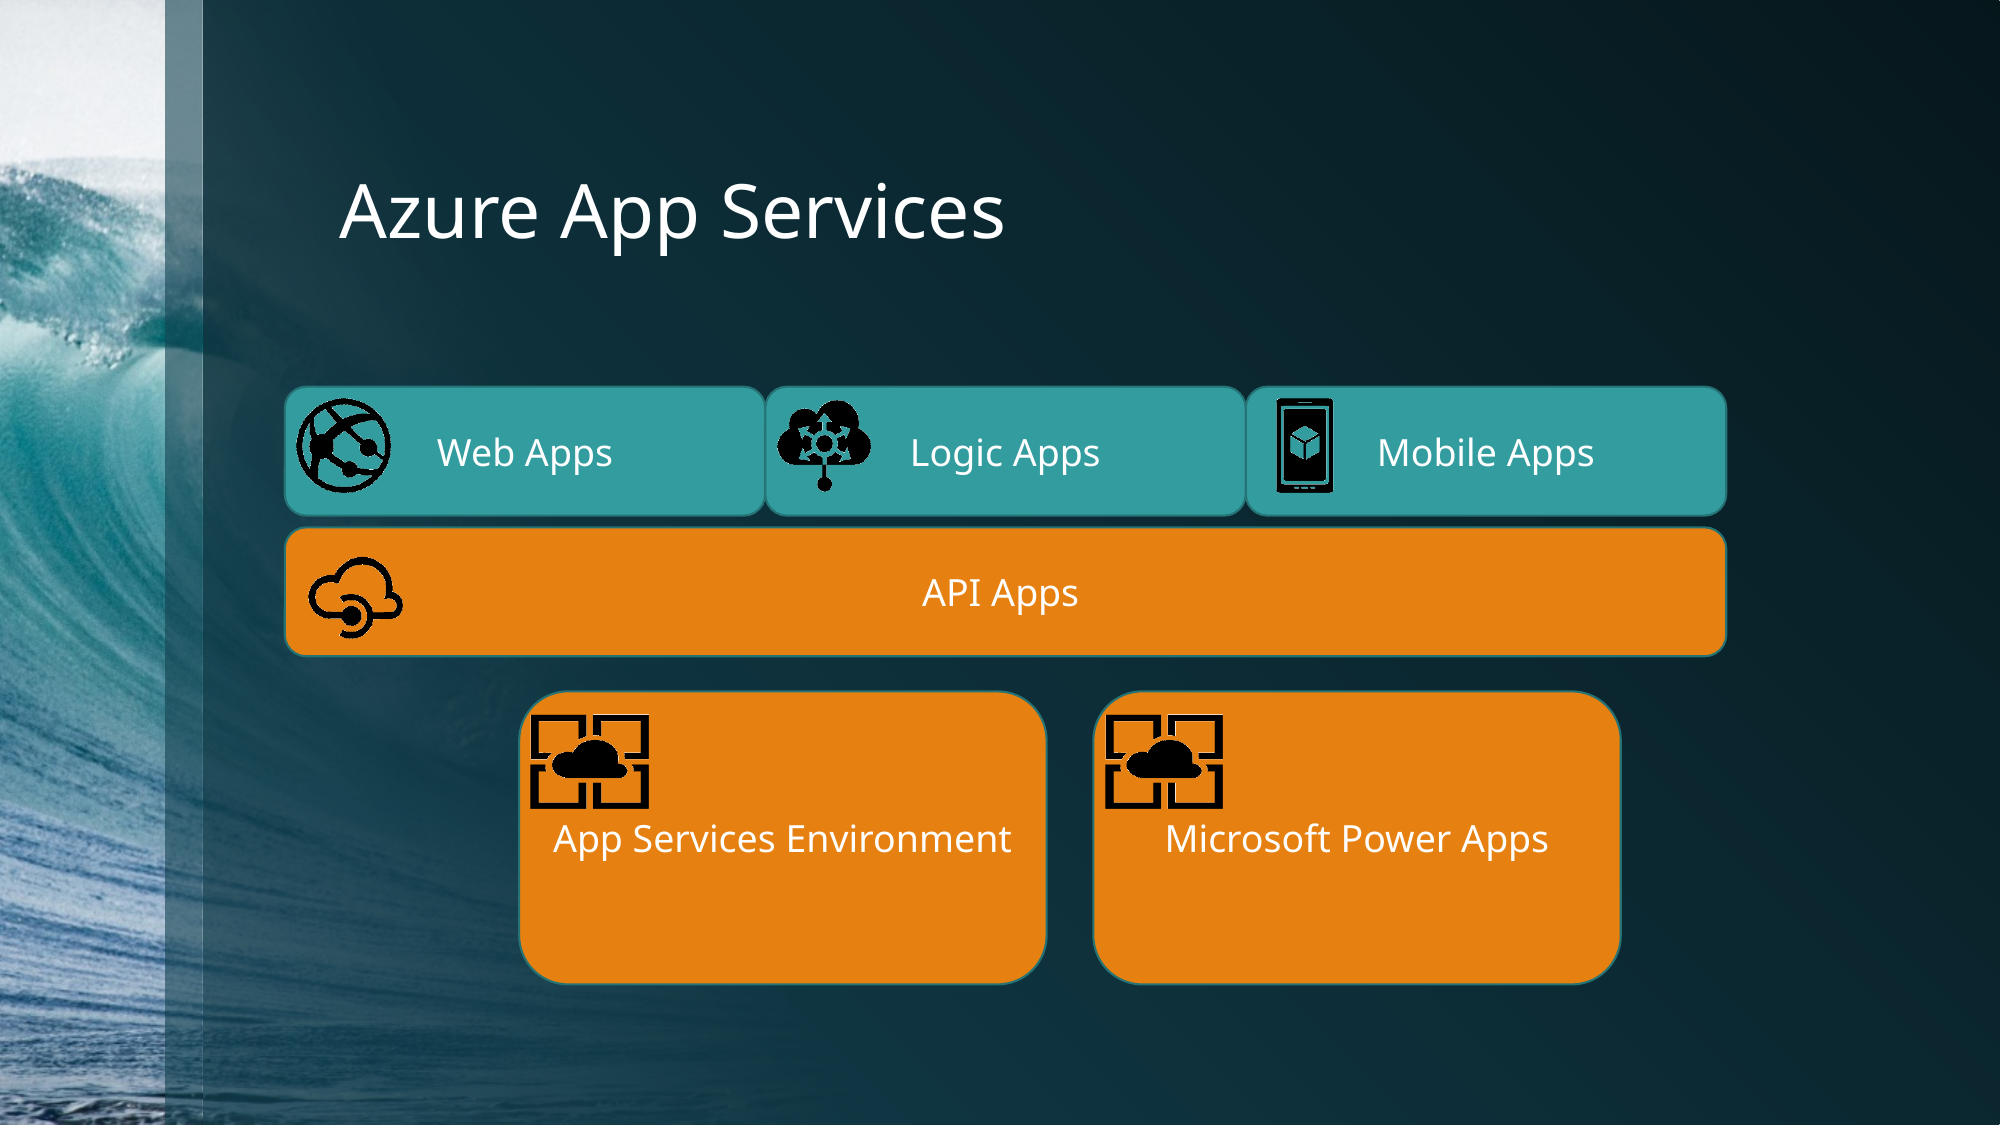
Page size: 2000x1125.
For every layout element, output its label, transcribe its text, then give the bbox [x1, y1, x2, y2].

text_box App Services Environment [518, 690, 1048, 986]
text_box Web Apps [283, 385, 765, 517]
title Azure App Services [324, 62, 1825, 263]
text_box Mobile Apps [1246, 385, 1728, 517]
text_box API Apps [283, 526, 1728, 658]
text_box Logic Apps [764, 385, 1247, 517]
picture [0, 0, 2000, 1125]
text_box Microsoft Power Apps [1092, 690, 1622, 986]
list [296, 398, 391, 493]
